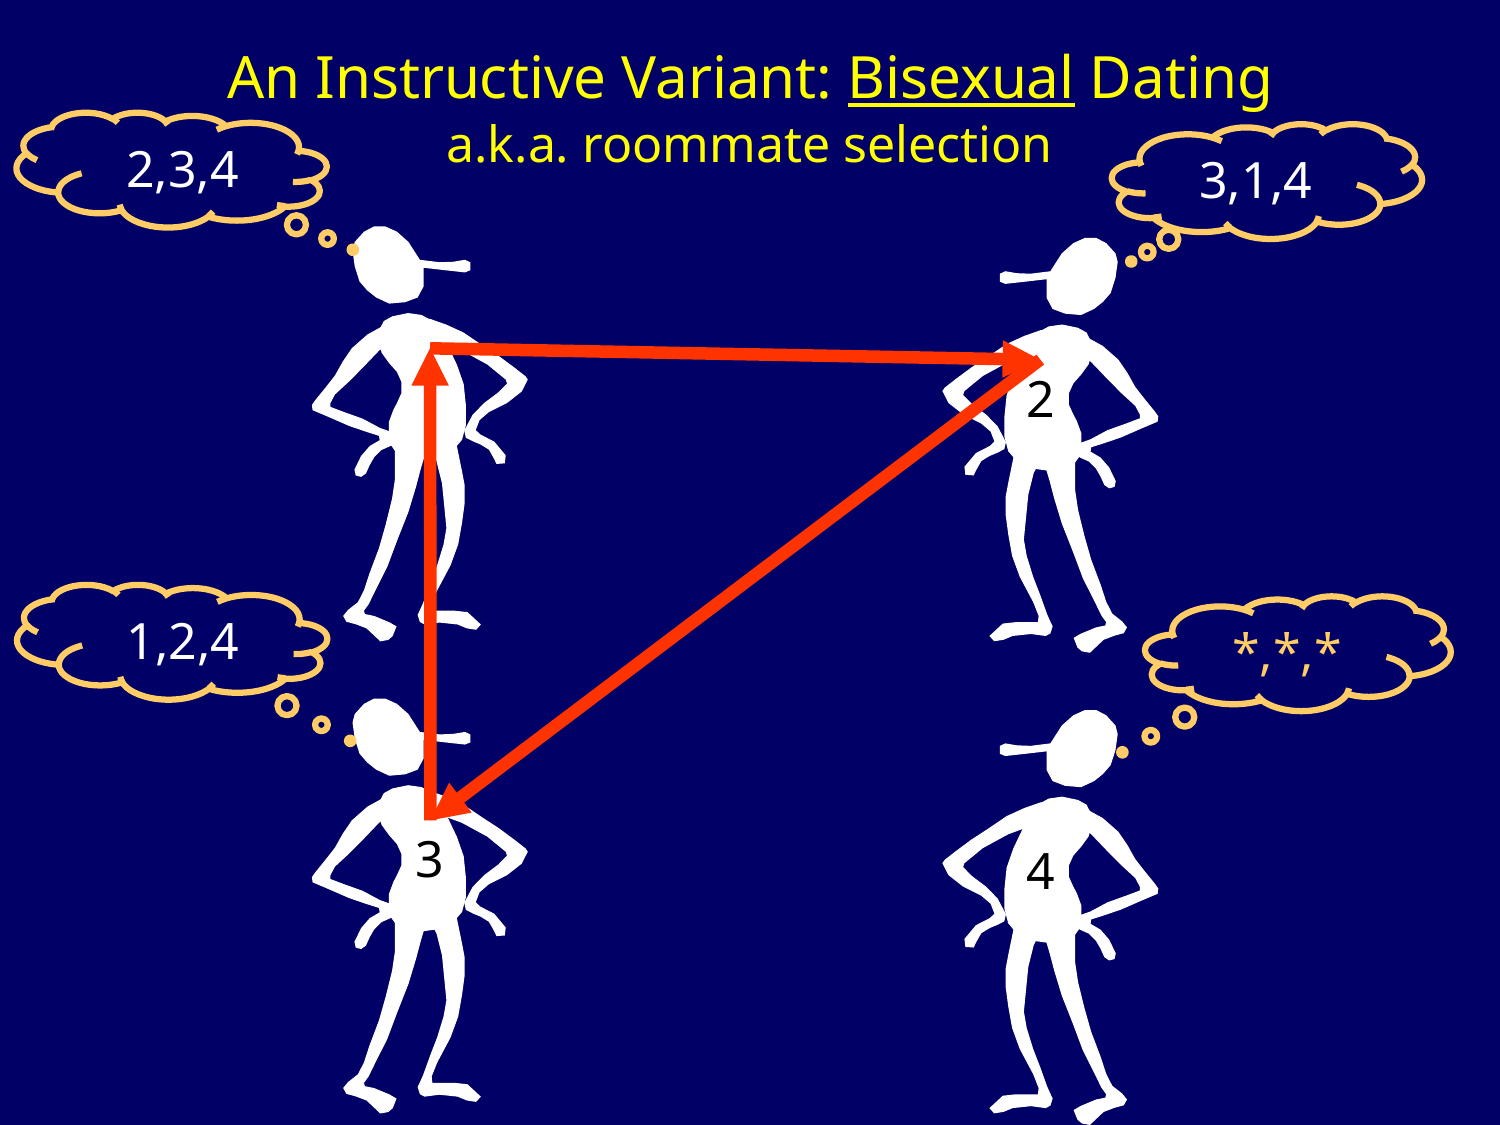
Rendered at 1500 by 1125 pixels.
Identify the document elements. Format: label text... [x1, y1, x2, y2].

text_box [431, 348, 1041, 359]
text_box 1,2,4 [16, 584, 327, 700]
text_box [431, 359, 1041, 821]
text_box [311, 226, 528, 642]
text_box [942, 124, 1429, 1125]
text_box 1,2,4 [277, 696, 297, 716]
text_box a.k.a. roommate selection [431, 104, 1069, 180]
text_box 2,3,4 [16, 112, 327, 228]
title An Instructive Variant: Bisexual Dating [75, 12, 1425, 138]
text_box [311, 698, 528, 1114]
text_box 2,3,4 [286, 215, 307, 235]
